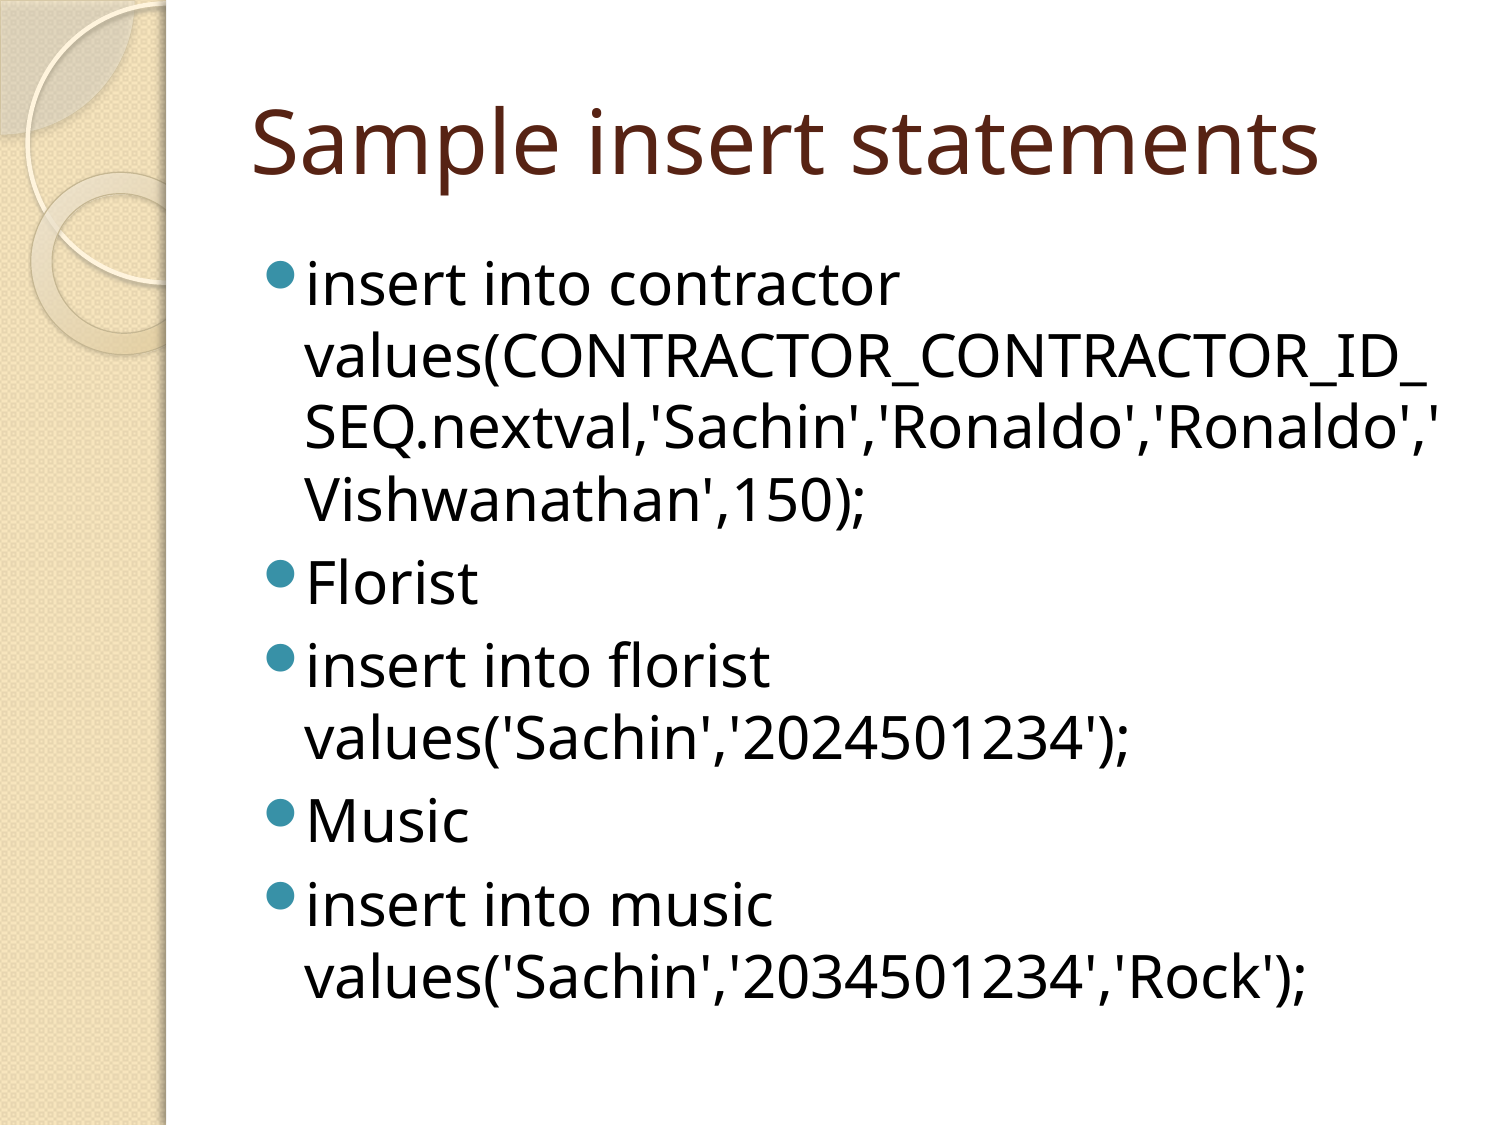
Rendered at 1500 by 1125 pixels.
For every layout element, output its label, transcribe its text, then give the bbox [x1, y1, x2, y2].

list insert into contractor values(CONTRACTOR_CONTRACTOR_ID_SEQ.nextval,'Sachin','Ronaldo','Ronaldo','Vishwanathan',150); Florist insert into florist values('Sachin','2024501234'); Music insert into music values('Sachin','2034501234','Rock'); [235, 237, 1466, 1025]
title Sample insert statements [235, 45, 1466, 233]
